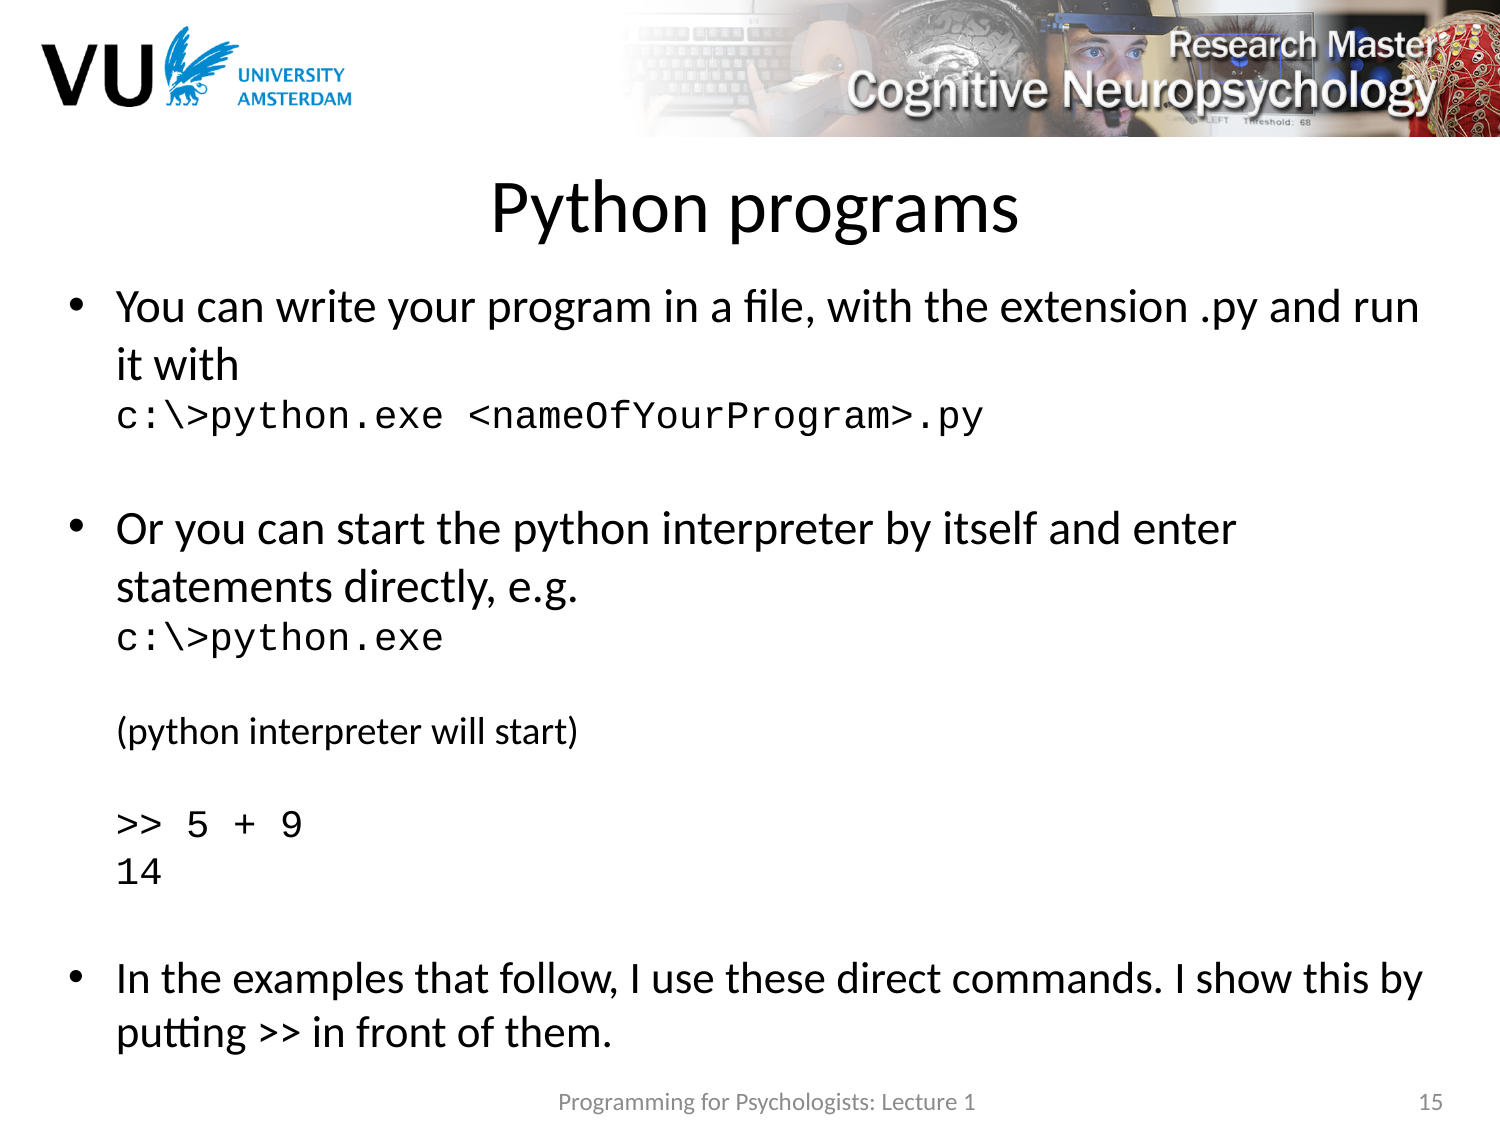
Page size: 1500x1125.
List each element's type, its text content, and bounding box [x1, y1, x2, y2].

title Python programs [53, 149, 1459, 256]
slide_number 15 [1269, 1082, 1459, 1118]
footer Programming for Psychologists: Lecture 1 [277, 1082, 1258, 1118]
list You can write your program in a file, with the extension .py and run it with c:\>python.exe <nameOfYourProgram>.py Or you can start the python interpreter by itself and enter statements directly, e.g. c:\>python.exe (python interpreter will start) >> 5 + 9 14 In the examples that follow, I use these direct commands. I show this by putting >> in front of them. [53, 267, 1459, 1071]
picture [0, 0, 1500, 137]
